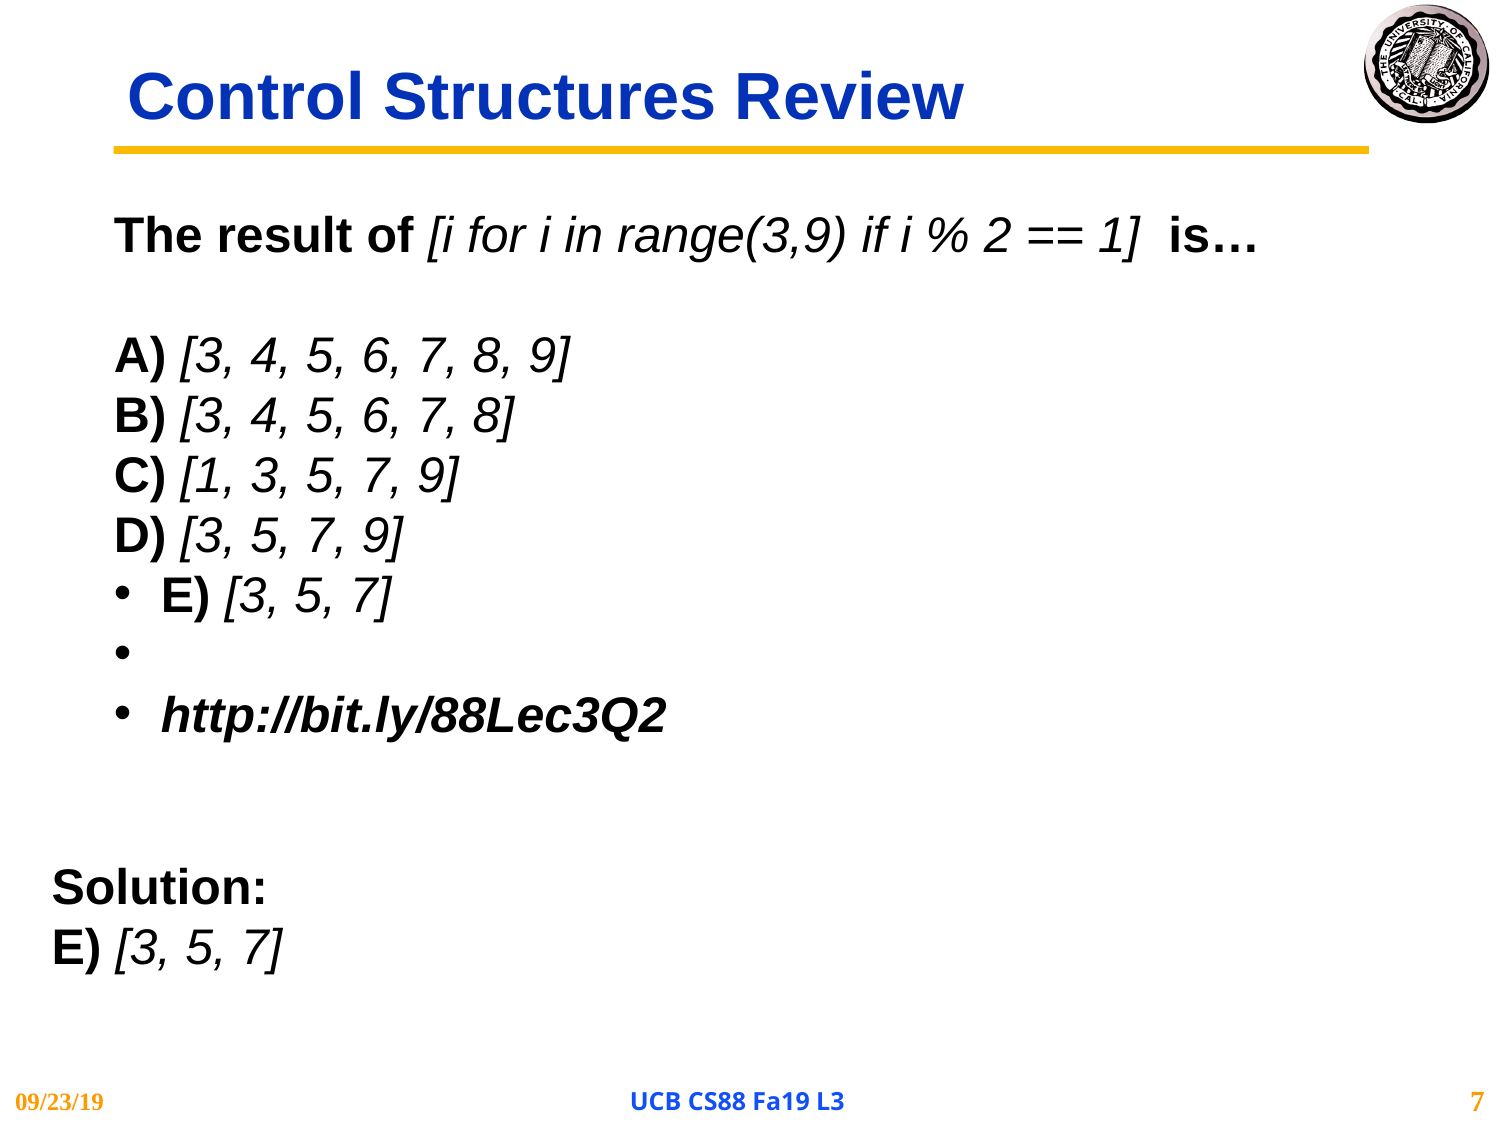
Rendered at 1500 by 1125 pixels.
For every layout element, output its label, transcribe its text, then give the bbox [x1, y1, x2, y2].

picture [1350, 0, 1500, 127]
text_box The result of [i for i in range(3,9) if i % 2 == 1] is… A) [3, 4, 5, 6, 7, 8, 9] B) [3, 4, 5, 6, 7, 8] C) [1, 3, 5, 7, 9] D) [3, 5, 7, 9] E) [3, 5, 7] http://bit.ly/88Lec3Q2 [98, 194, 1349, 780]
text_box UCB CS88 Fa19 L3 [499, 1074, 975, 1125]
text_box Solution: E) [3, 5, 7] [36, 847, 1331, 983]
text_box 09/23/19 [0, 1074, 250, 1125]
text_box Control Structures Review [112, 37, 1375, 159]
text_box 1 [1412, 1074, 1500, 1125]
